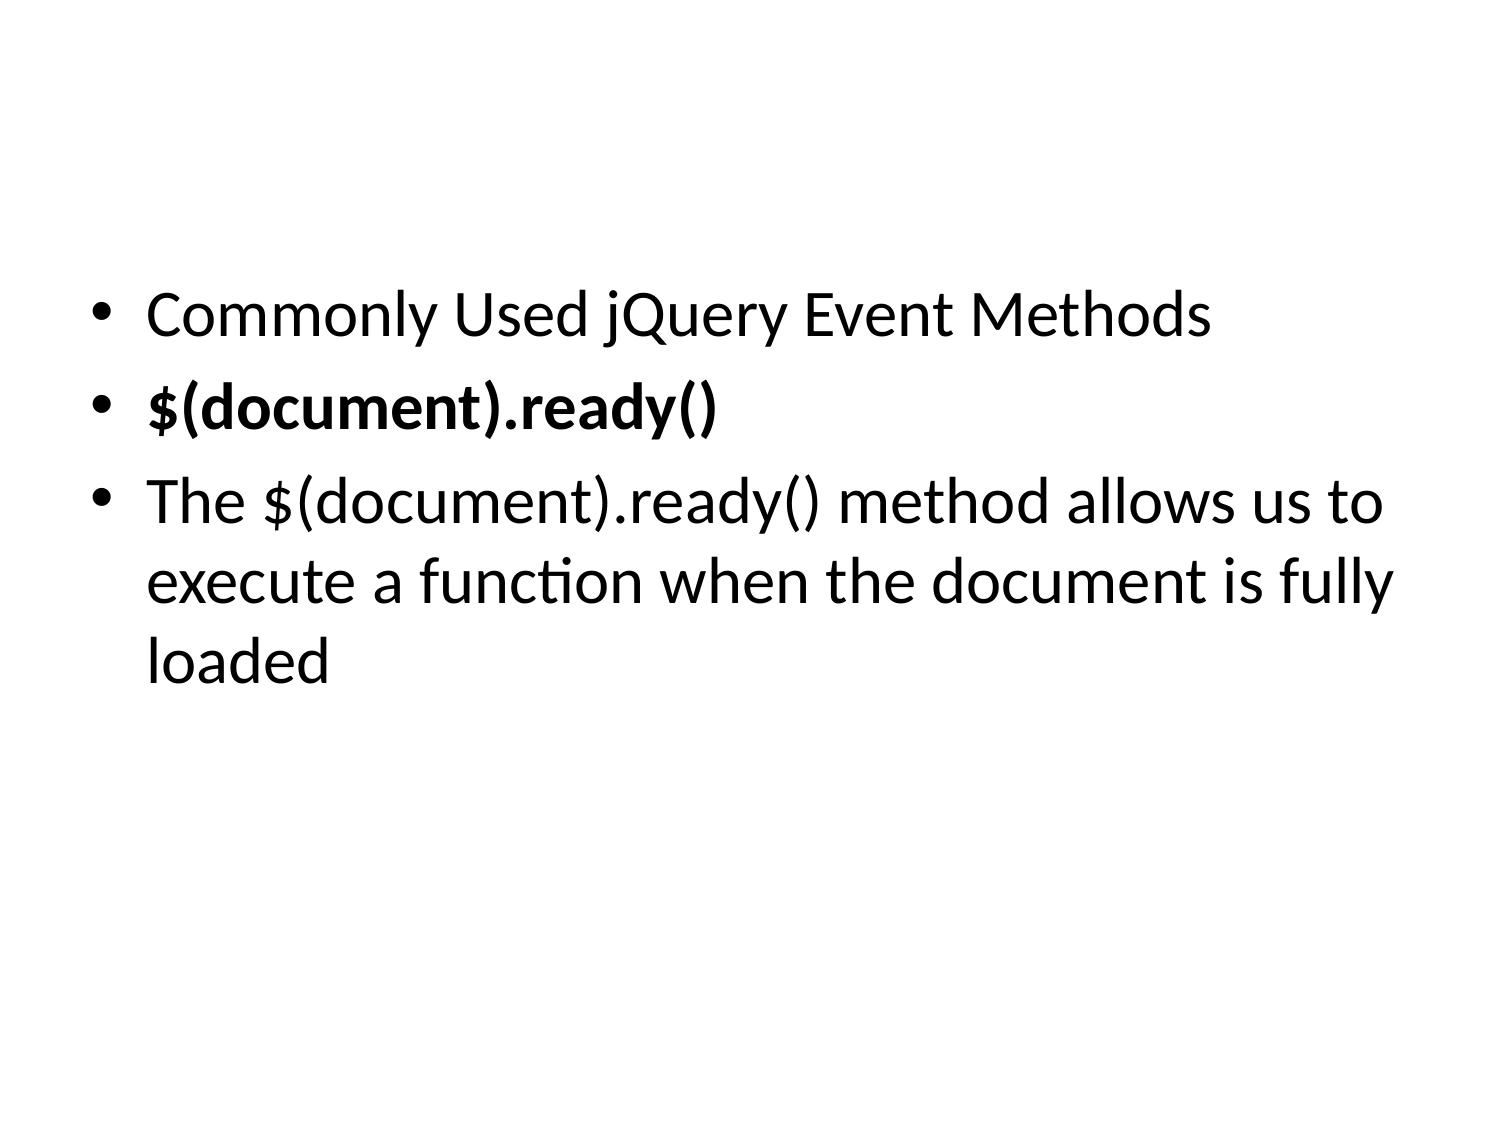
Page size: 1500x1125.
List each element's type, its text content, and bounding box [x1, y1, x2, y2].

list Commonly Used jQuery Event Methods $(document).ready() The $(document).ready() method allows us to execute a function when the document is fully loaded [75, 262, 1425, 1005]
